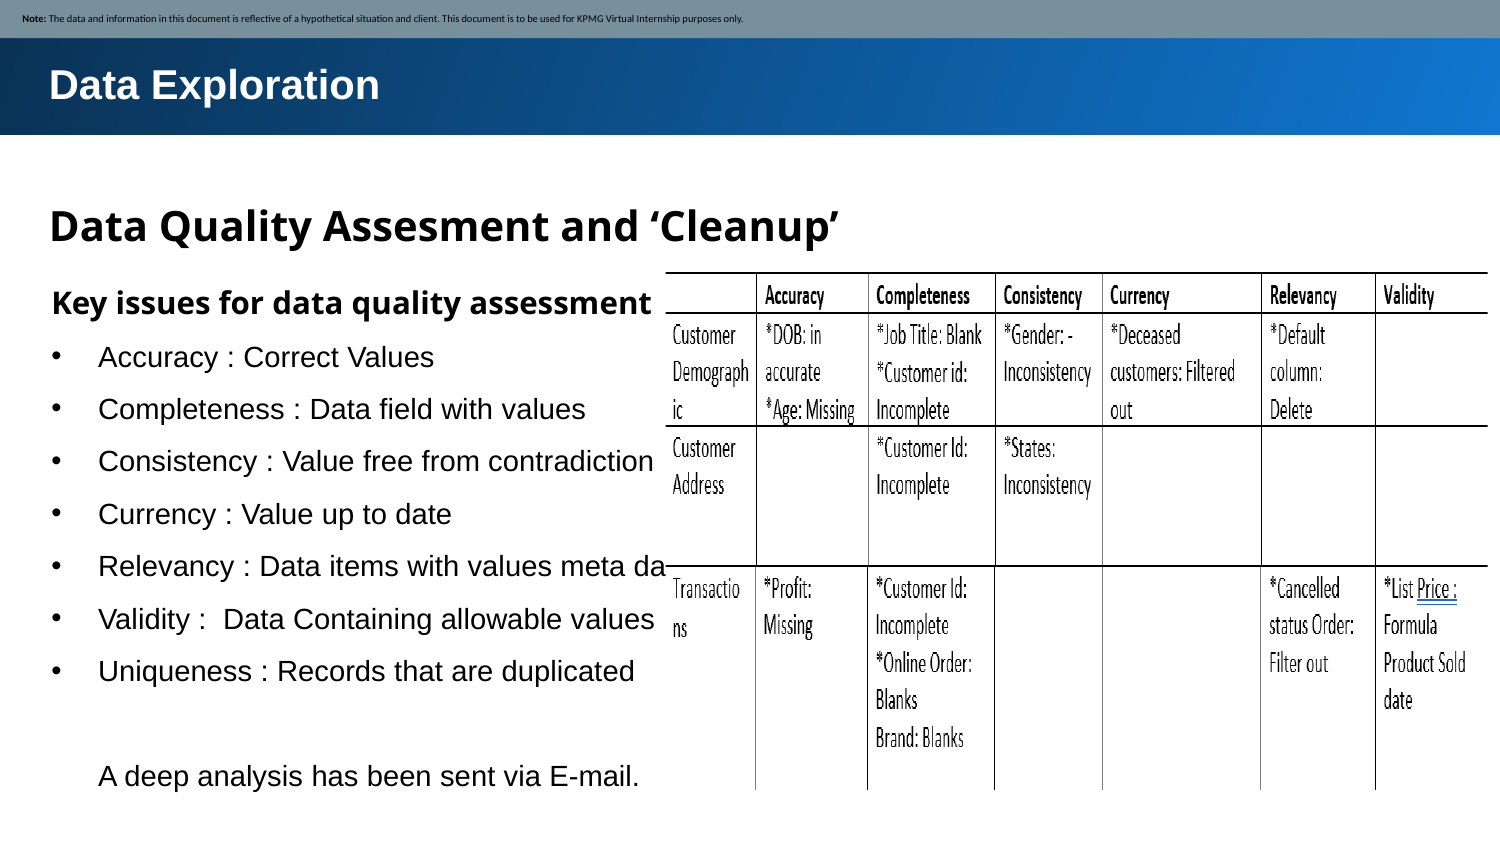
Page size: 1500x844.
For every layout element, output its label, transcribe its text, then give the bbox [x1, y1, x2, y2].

text_box Data Quality Assesment and ‘Cleanup’ [33, 177, 1439, 266]
text_box [0, 39, 1500, 135]
text_box Note: The data and information in this document is reflective of a hypothetical situation and client. This document is to be used for KPMG Virtual Internship purposes only. [0, 0, 1500, 39]
text_box Data Exploration [33, 43, 1439, 124]
picture [665, 270, 1488, 790]
text_box Key issues for data quality assessment Accuracy : Correct Values Completeness : Data field with values Consistency : Value free from contradiction Currency : Value up to date Relevancy : Data items with values meta data Validity : Data Containing allowable values Uniqueness : Records that are duplicated A deep analysis has been sent via E-mail. [36, 262, 715, 844]
